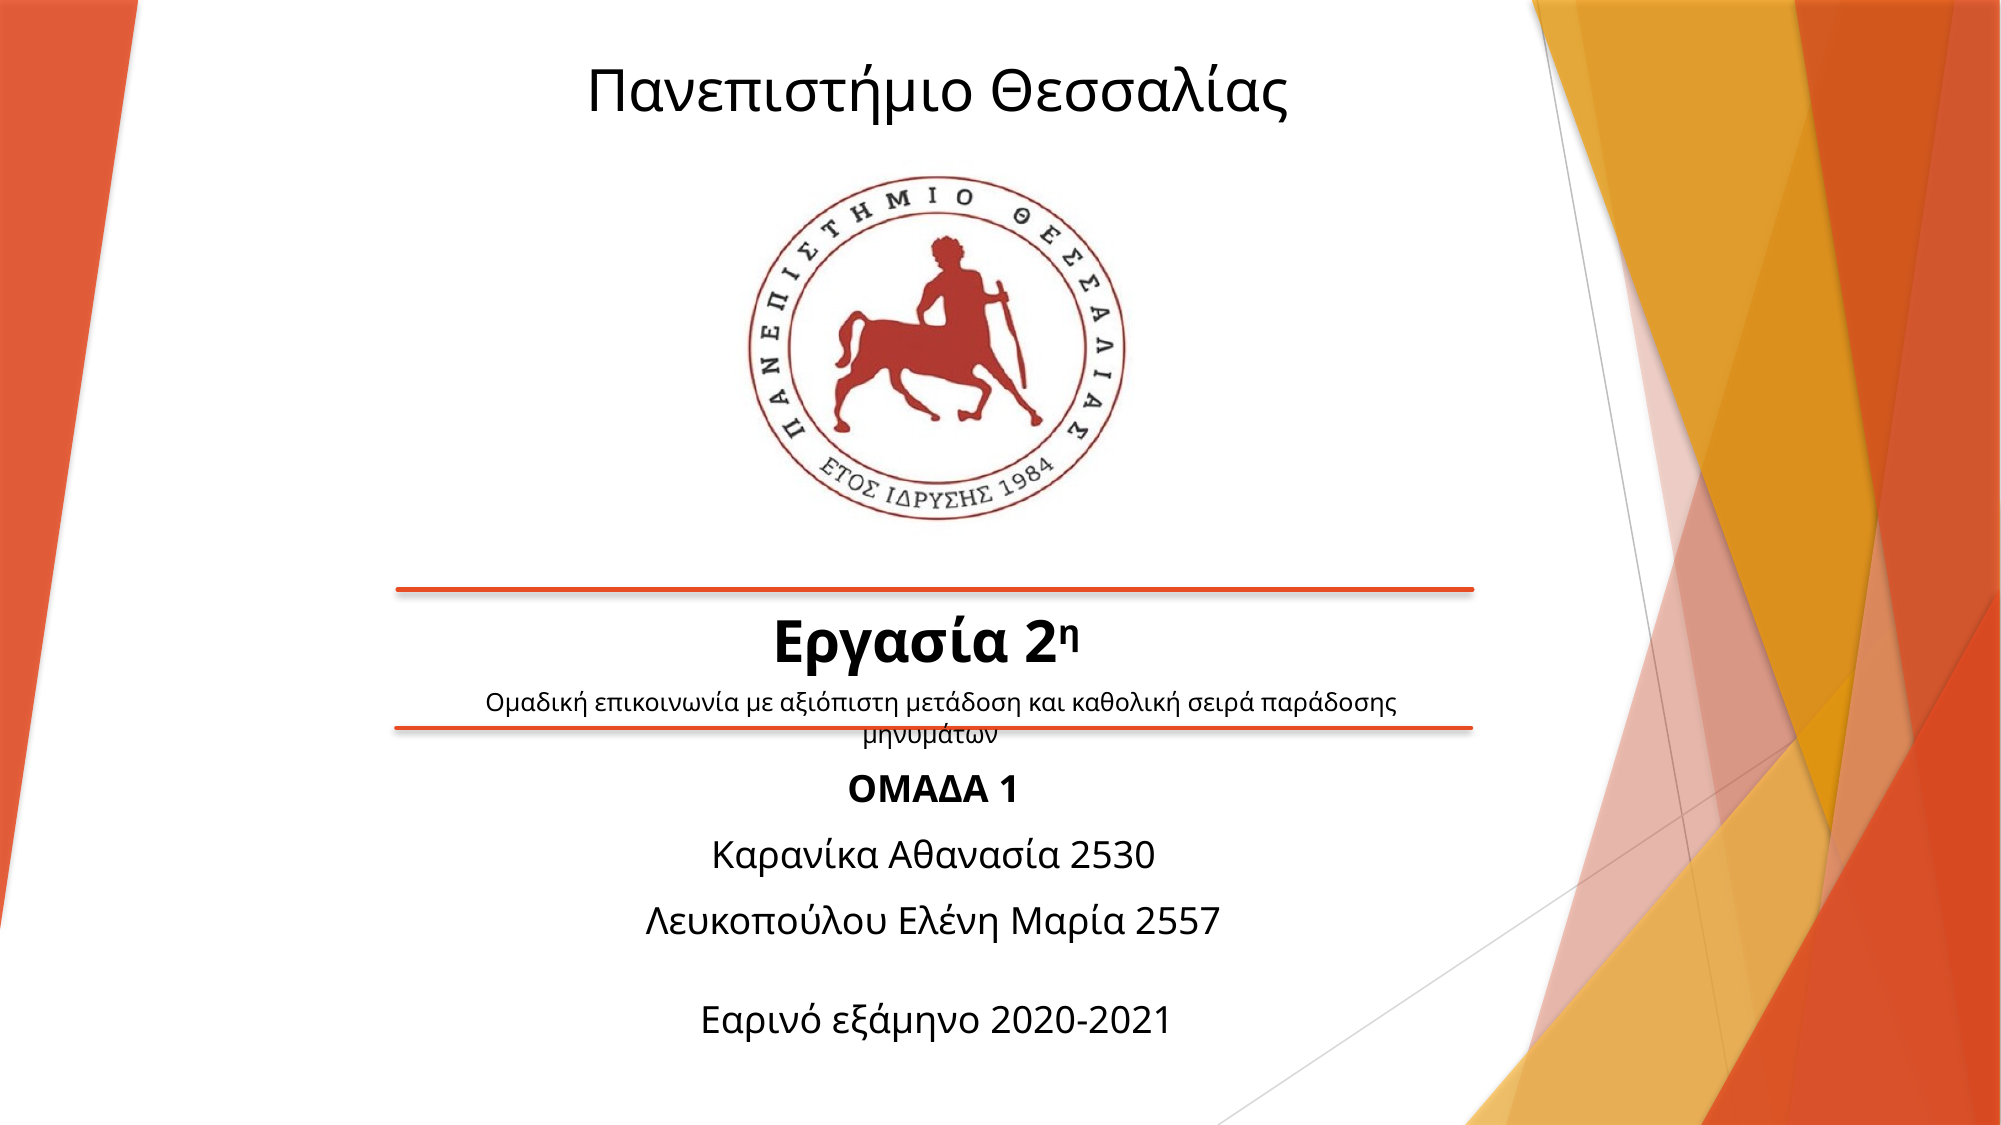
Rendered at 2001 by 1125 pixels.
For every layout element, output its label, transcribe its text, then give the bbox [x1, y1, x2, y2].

text_box Εαρινό εξάμηνο 2020-2021 [622, 988, 1253, 1049]
text_box Εργασία 2η Ομαδική επικοινωνία με αξιόπιστη μετάδοση και καθολική σειρά παράδοσης μηνυμάτων [397, 737, 1470, 757]
picture [731, 159, 1144, 536]
text_box Πανεπιστήμιο Θεσσαλίας [251, 45, 1624, 200]
subtitle ΟΜΑΔΑ 1 Καρανίκα Αθανασία 2530 Λευκοπούλου Ελένη Μαρία 2557 [247, 757, 1620, 960]
text_box Εργασία 2η Ομαδική επικοινωνία με αξιόπιστη μετάδοση και καθολική σειρά παράδοσης μηνυμάτων [397, 597, 1470, 727]
